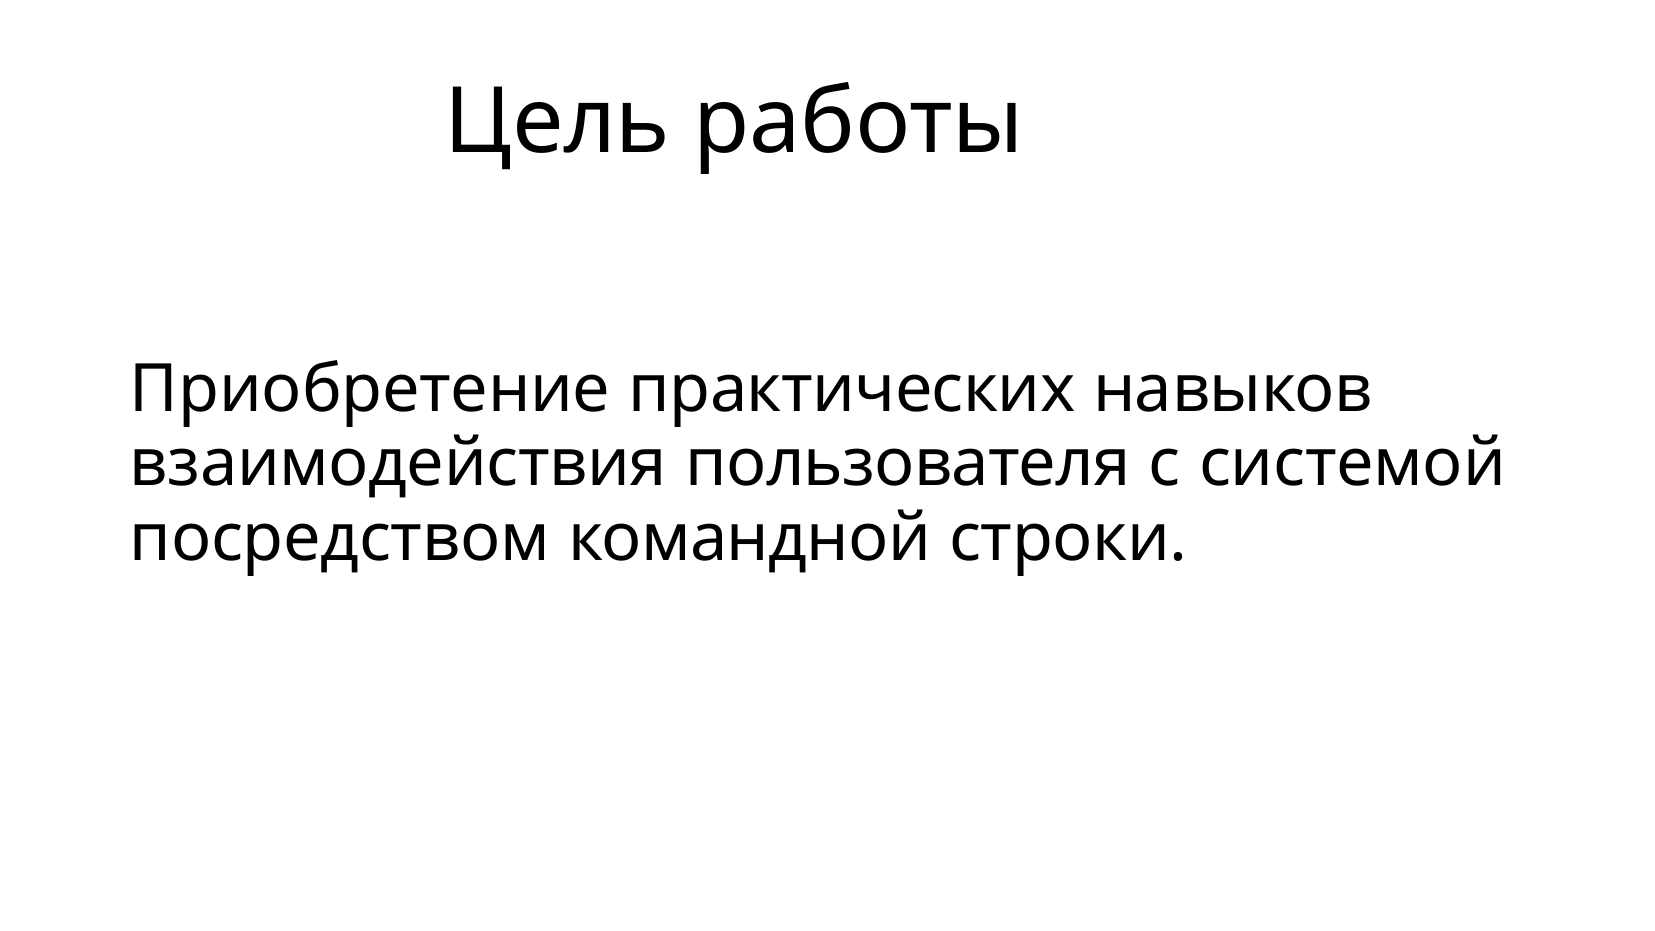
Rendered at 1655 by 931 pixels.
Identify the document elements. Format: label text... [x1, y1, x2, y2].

list Приобретение практических навыков взаимодействия пользователя с системой посредством командной строки. [59, 324, 1549, 875]
title Цель работы [442, 59, 1182, 282]
